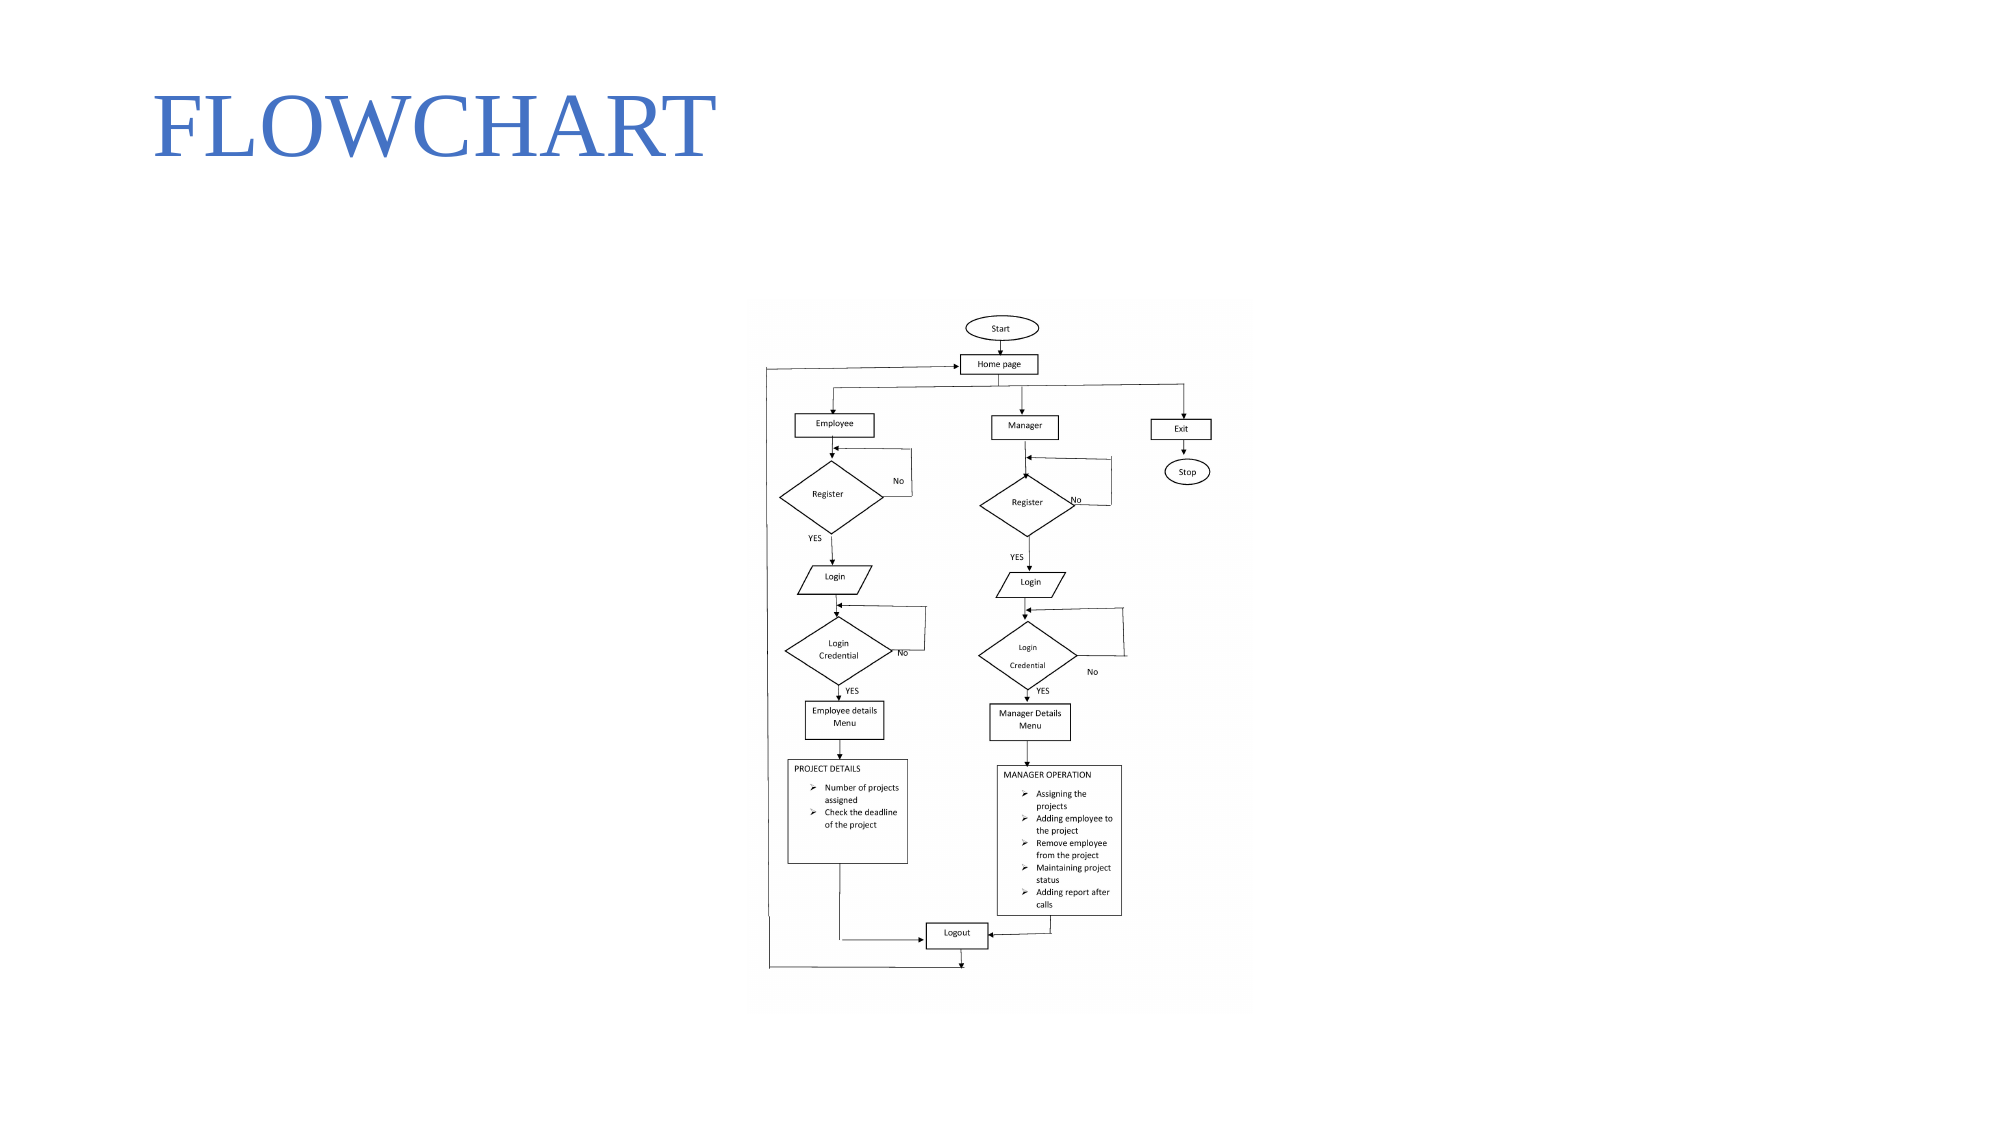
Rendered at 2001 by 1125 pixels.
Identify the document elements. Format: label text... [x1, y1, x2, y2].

title FLOWCHART [137, 17, 1863, 236]
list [747, 299, 1253, 1014]
